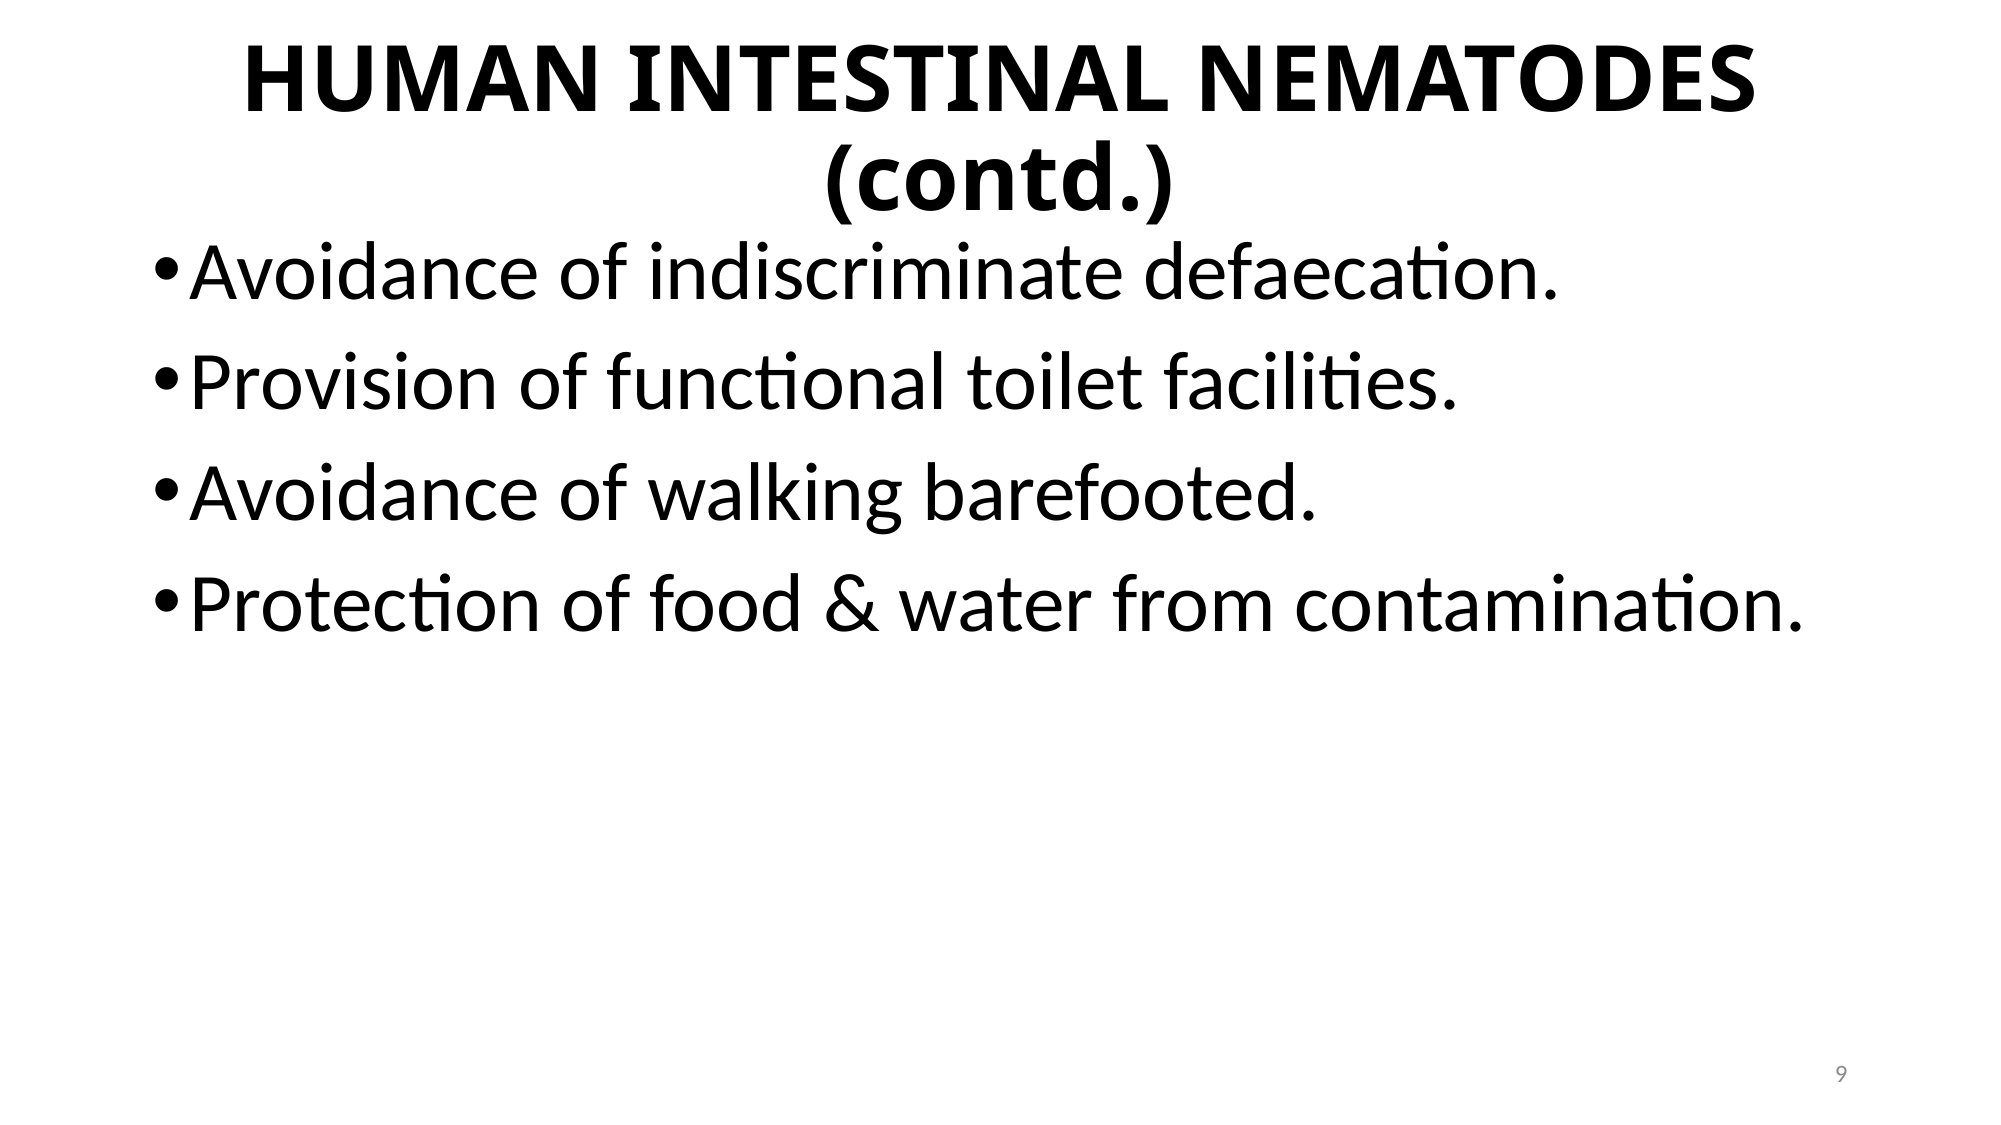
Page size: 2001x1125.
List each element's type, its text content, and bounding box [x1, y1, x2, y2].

title HUMAN INTESTINAL NEMATODES (contd.) [137, 59, 1863, 203]
slide_number 9 [1412, 1042, 1863, 1103]
list Avoidance of indiscriminate defaecation. Provision of functional toilet facilities. Avoidance of walking barefooted. Protection of food & water from contamination. [137, 219, 1863, 1014]
